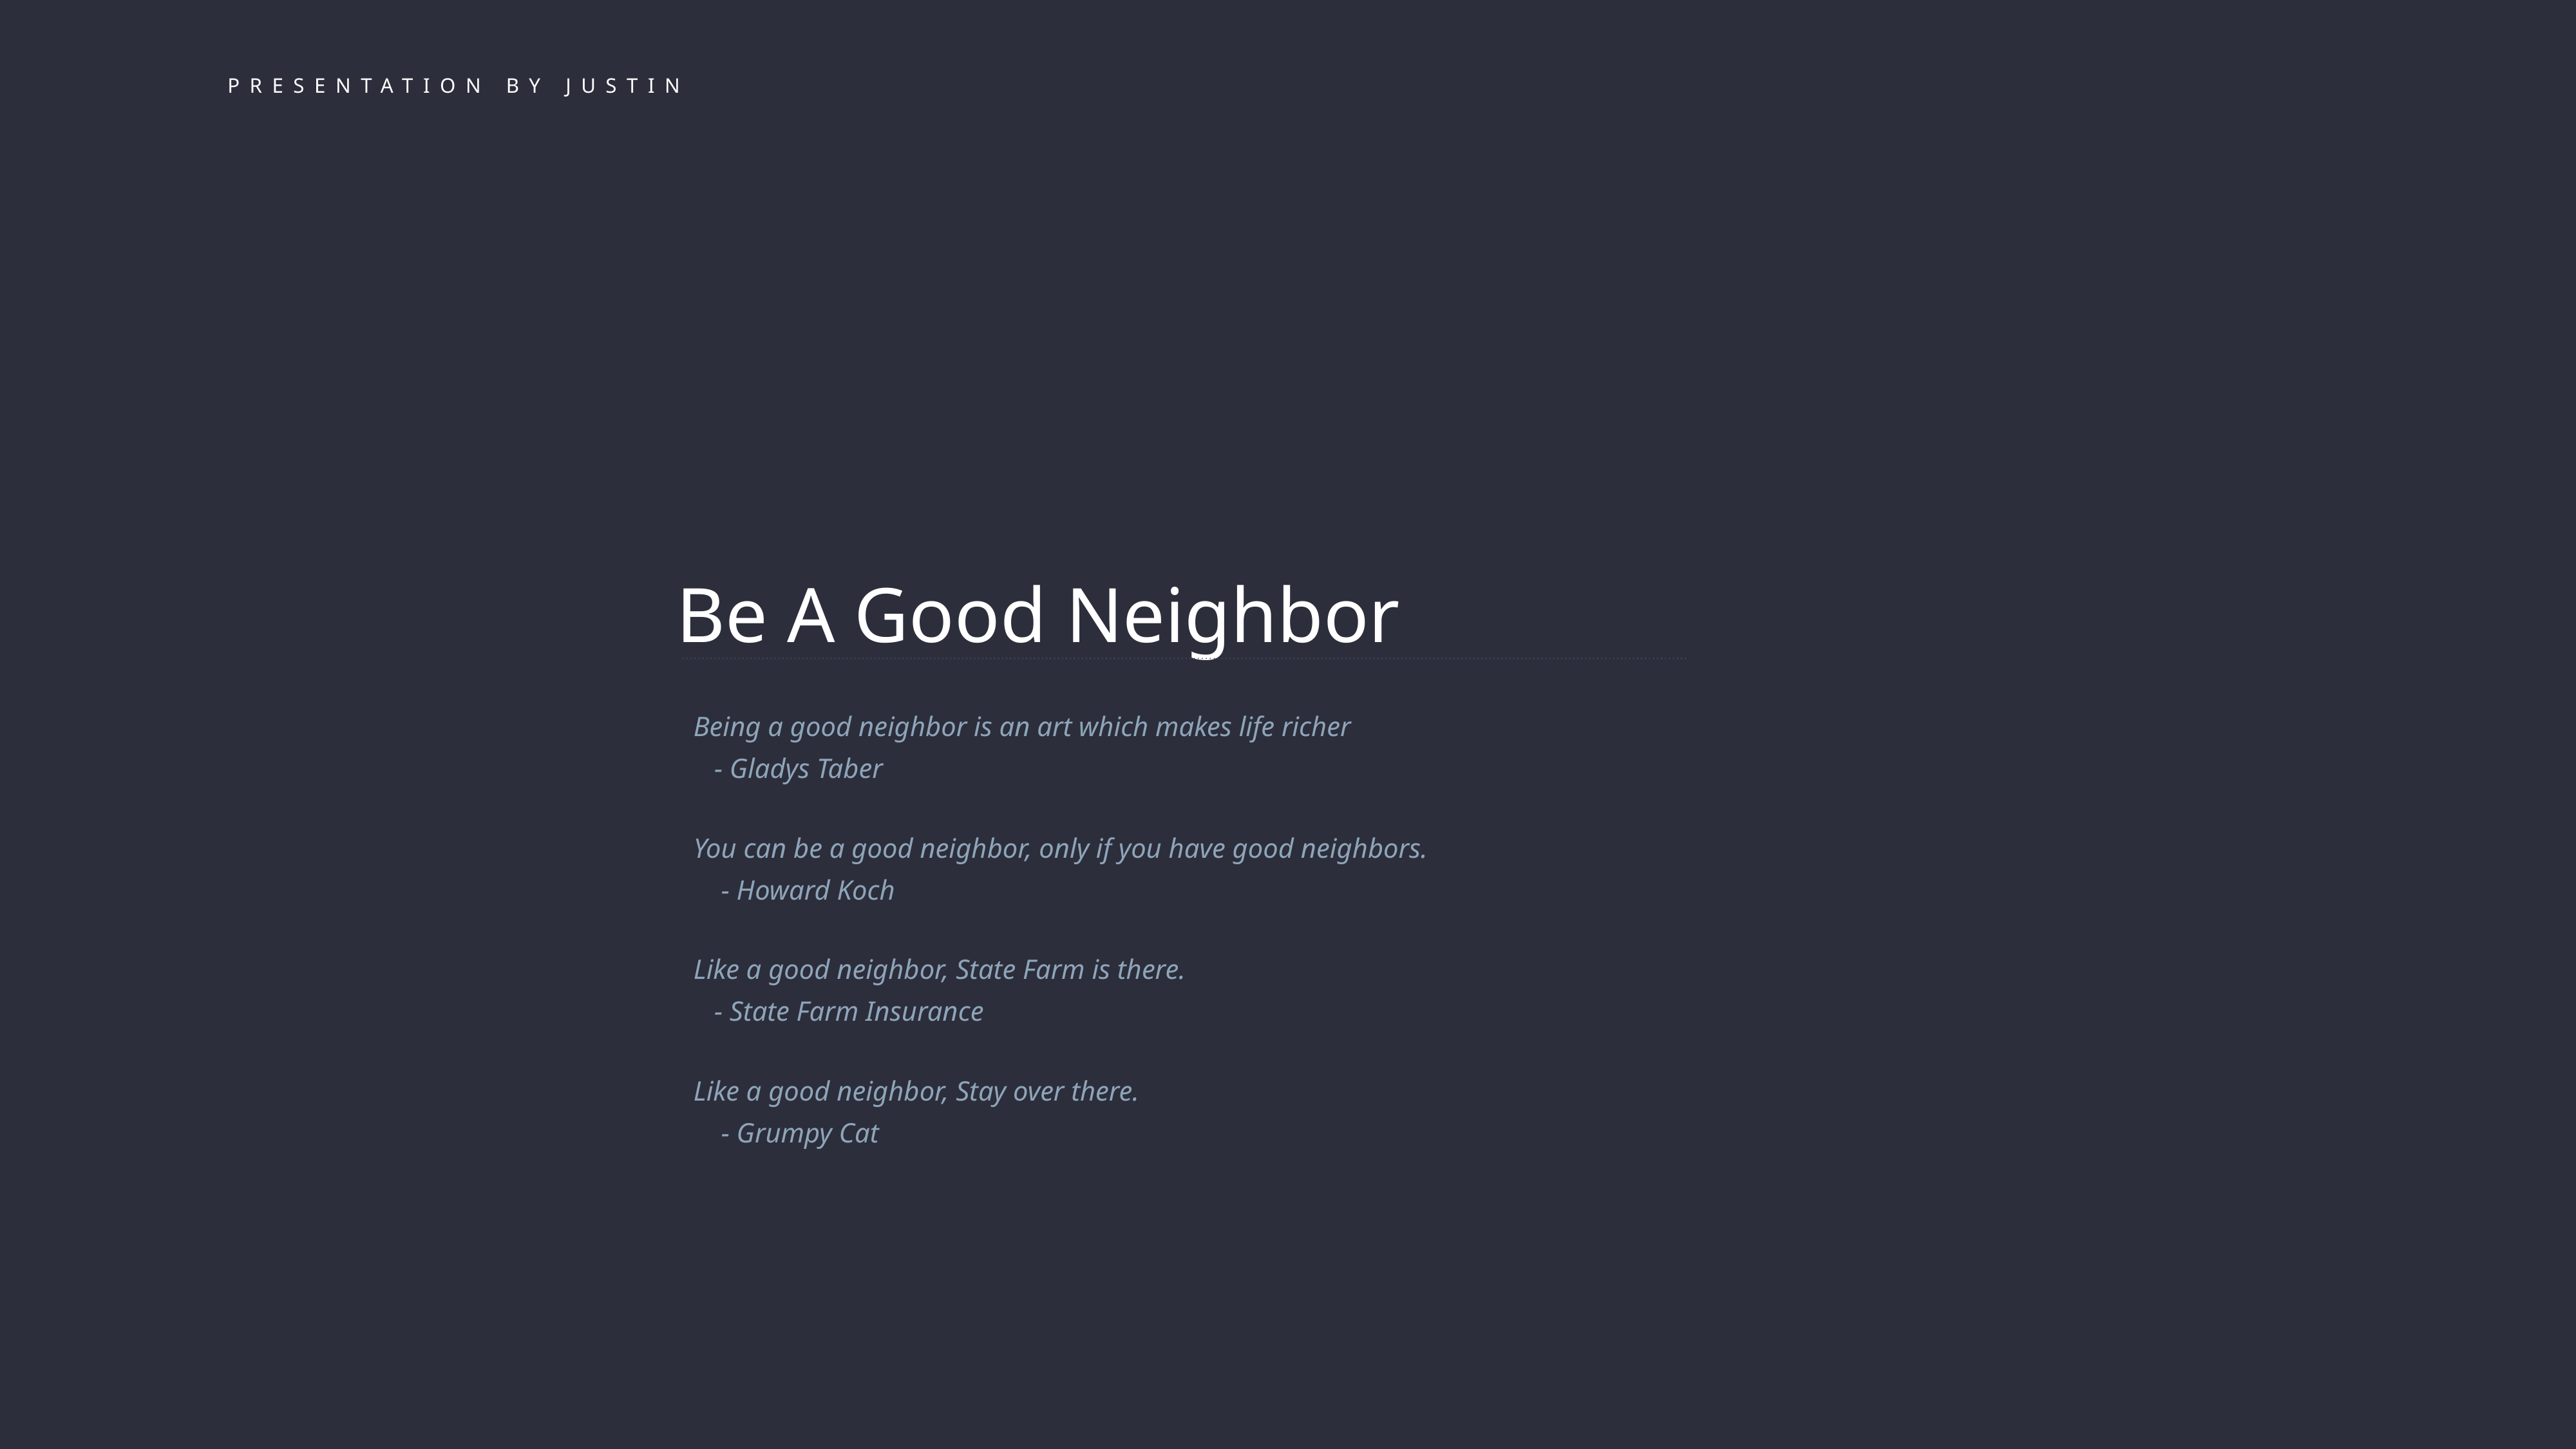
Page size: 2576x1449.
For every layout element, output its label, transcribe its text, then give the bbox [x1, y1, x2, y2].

text_box Be A Good Neighbor [670, 544, 1690, 645]
text_box presentation by Justin [222, 67, 701, 102]
text_box Being a good neighbor is an art which makes life richer - Gladys Taber You can be a good neighbor, only if you have good neighbors. - Howard Koch Like a good neighbor, State Farm is there. - State Farm Insurance Like a good neighbor, Stay over there. - Grumpy Cat [688, 704, 1696, 1166]
